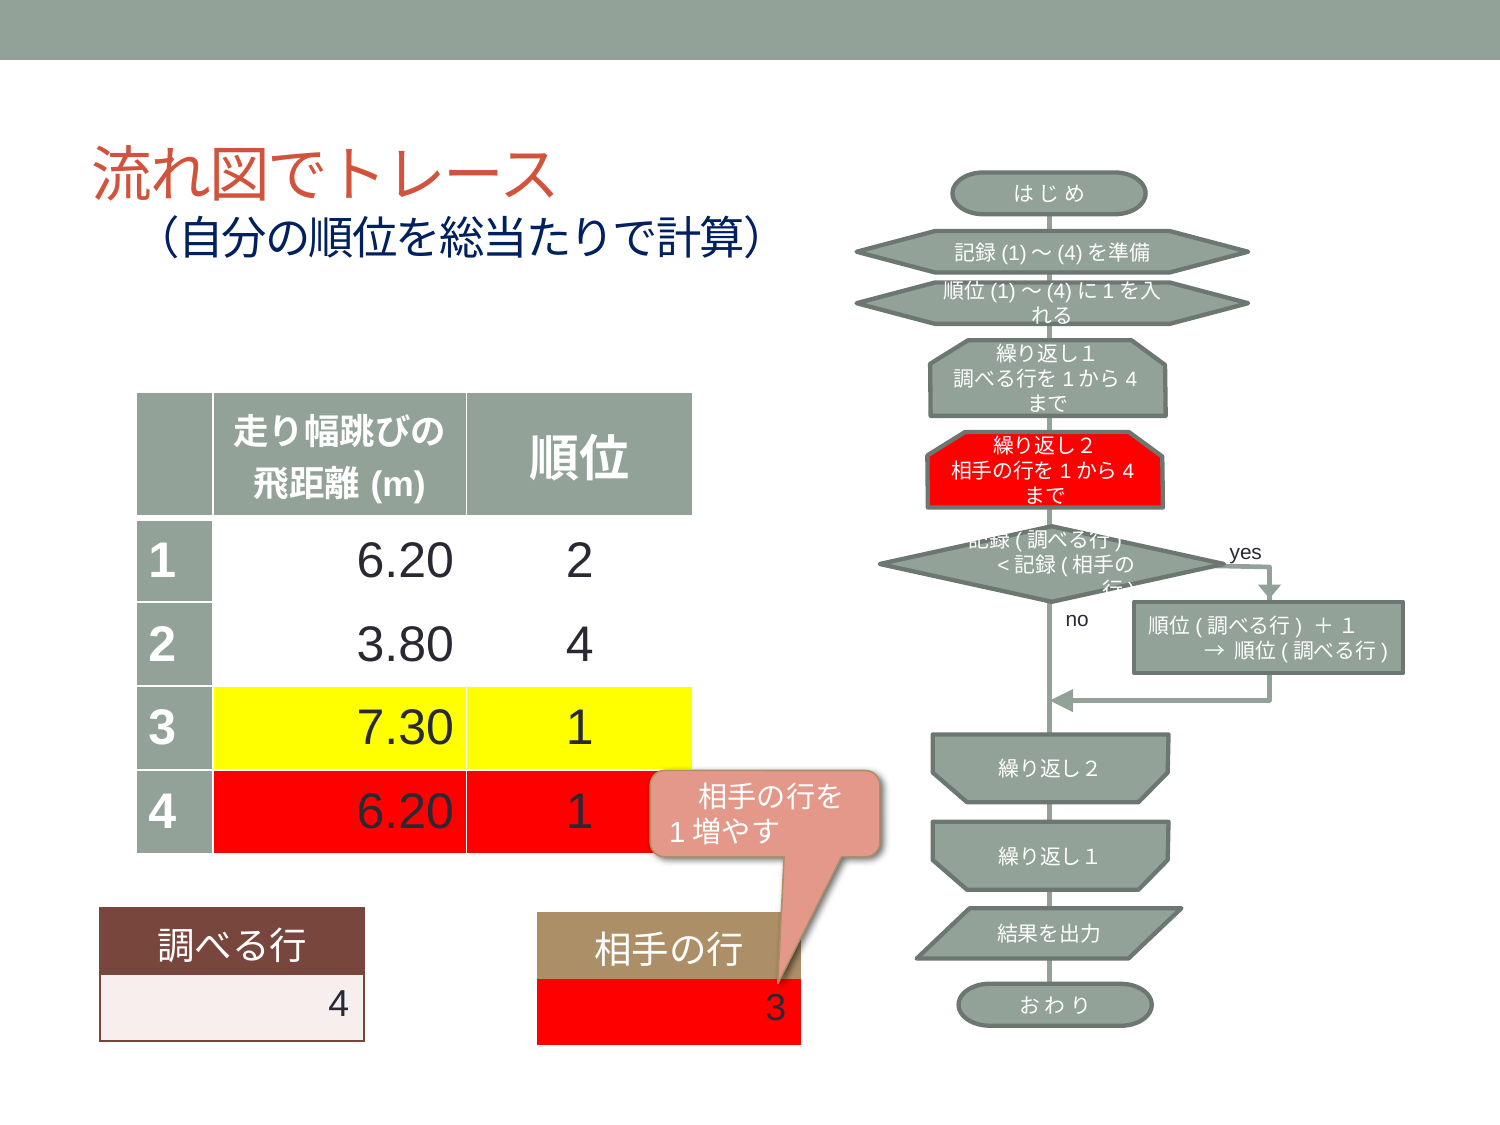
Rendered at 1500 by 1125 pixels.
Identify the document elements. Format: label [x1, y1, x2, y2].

table_cell [101, 975, 363, 1040]
table_cell [137, 687, 212, 769]
table_cell [214, 687, 466, 769]
table_header [467, 393, 692, 515]
table_cell [137, 771, 212, 853]
table_cell [467, 687, 692, 769]
title [76, 108, 836, 292]
table_cell [137, 521, 212, 601]
table_header [214, 393, 466, 515]
table_cell [467, 771, 656, 853]
table_cell [467, 521, 692, 601]
table_cell [137, 603, 212, 685]
table_header [782, 942, 801, 979]
table_cell [467, 603, 692, 685]
table_header [101, 909, 363, 974]
table_header [137, 393, 212, 515]
table_cell [214, 603, 466, 685]
table_cell [214, 771, 466, 853]
table_cell [214, 521, 466, 601]
text_box [649, 172, 1403, 1026]
table_header [537, 912, 780, 979]
table_cell [537, 979, 801, 1045]
